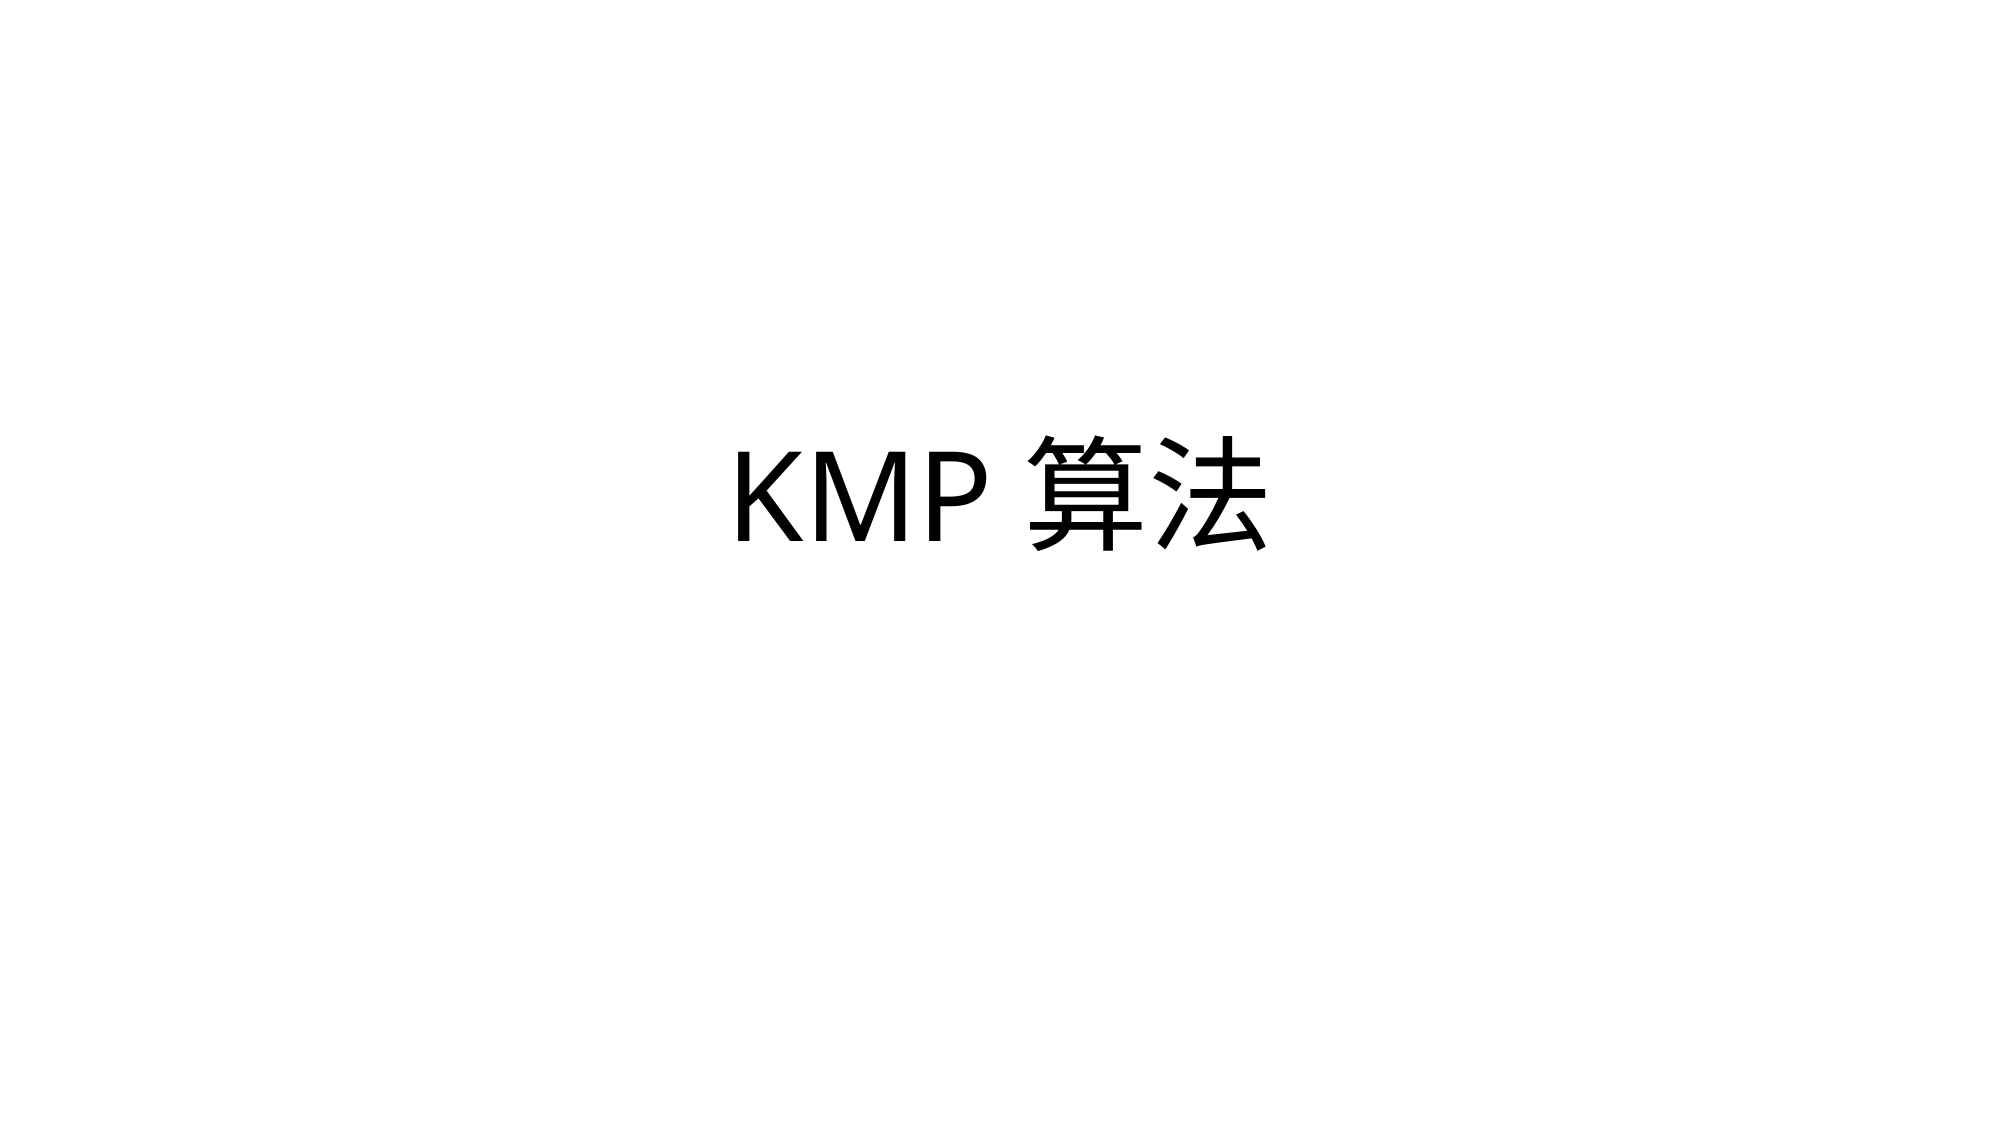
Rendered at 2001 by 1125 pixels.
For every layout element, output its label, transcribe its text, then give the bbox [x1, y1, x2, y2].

title KMP算法 [249, 184, 1750, 576]
